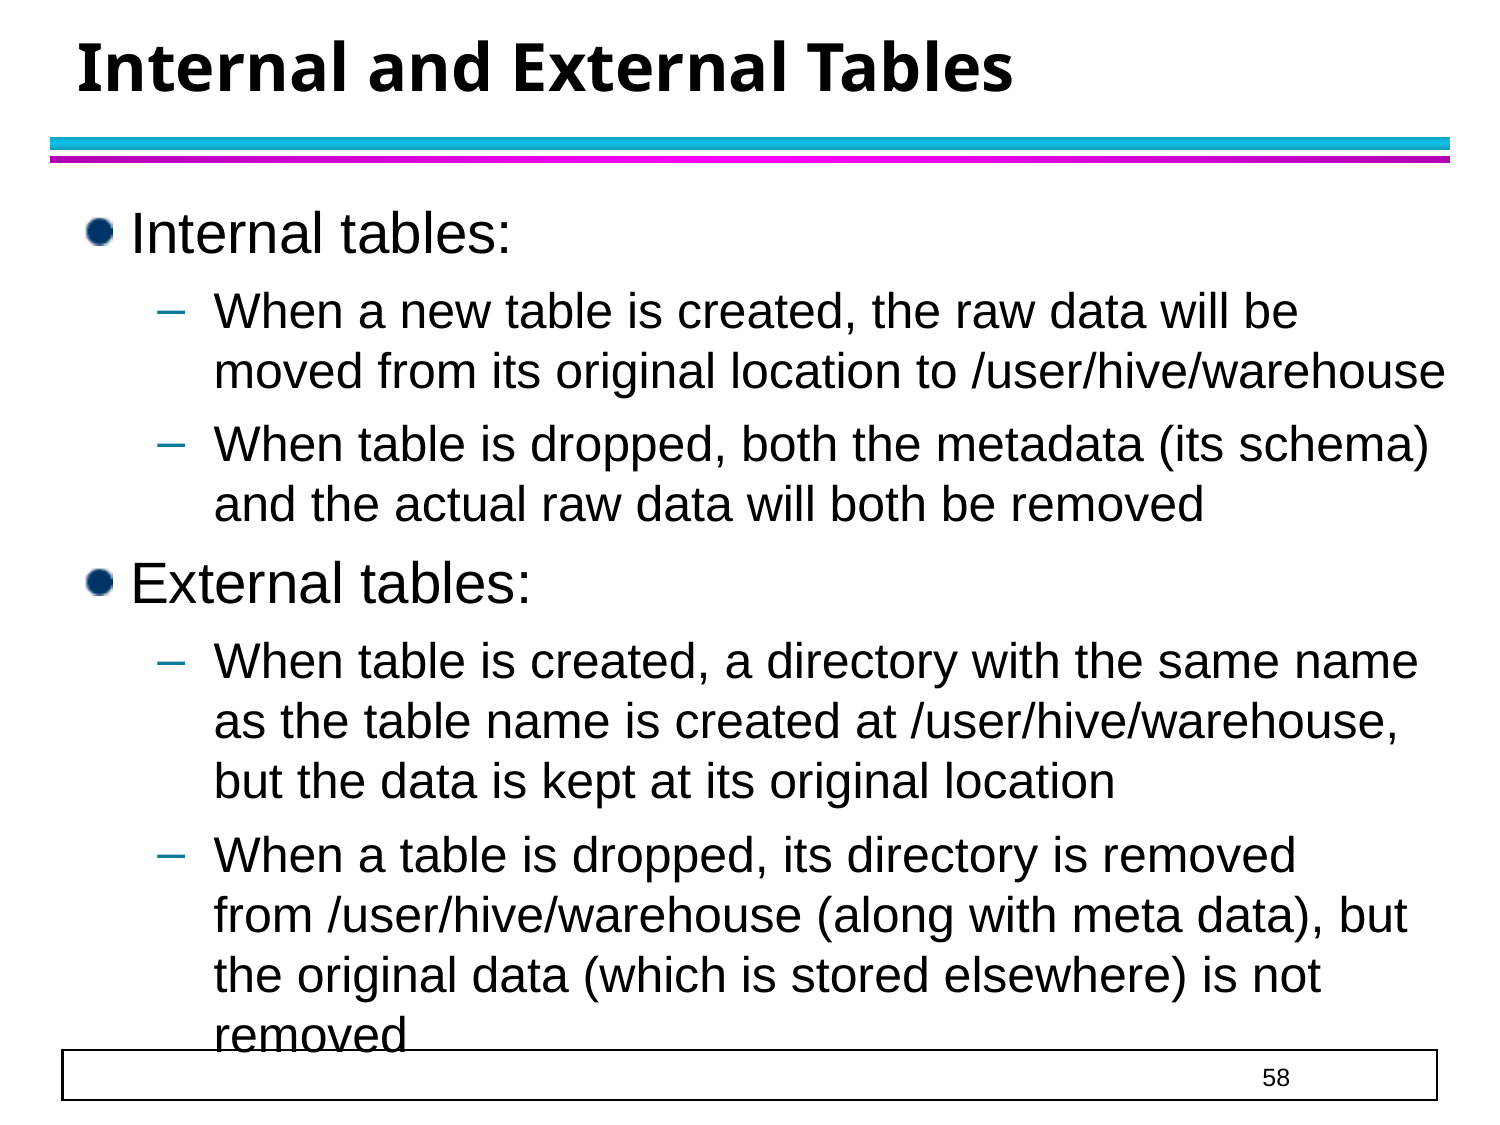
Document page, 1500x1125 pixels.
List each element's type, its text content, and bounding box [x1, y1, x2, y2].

picture [82, 565, 113, 596]
title Internal and External Tables [62, 24, 1421, 113]
picture [82, 214, 113, 246]
list Internal tables: When a new table is created, the raw data will be moved from its original location to /user/hive/warehouse When table is dropped, both the metadata (its schema) and the actual raw data will both be removed External tables: When table is created, a directory with the same name as the table name is created at /user/hive/warehouse, but the data is kept at its original location When a table is dropped, its directory is removed from /user/hive/warehouse (along with meta data), but the original data (which is stored elsewhere) is not removed [67, 187, 1475, 1038]
